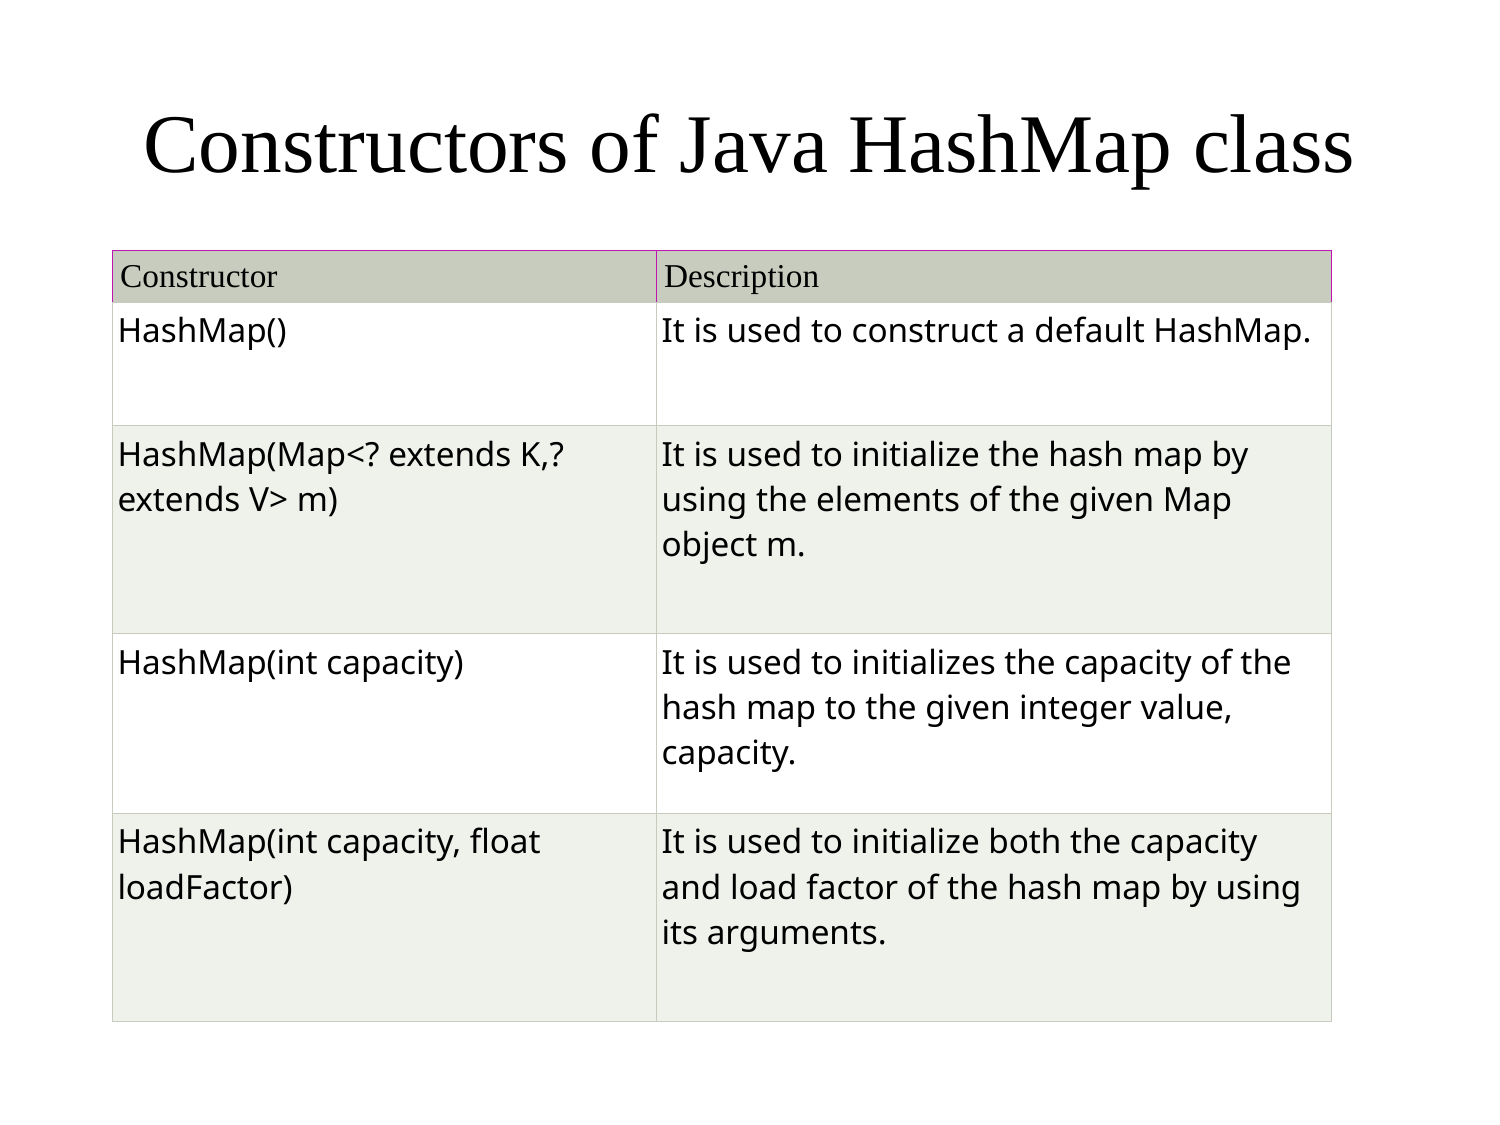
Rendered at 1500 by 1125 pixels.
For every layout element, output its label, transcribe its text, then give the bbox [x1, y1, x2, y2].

table_cell It is used to initialize the hash map by using the elements of the given Map object m. [657, 426, 1331, 633]
table_header Constructor [113, 251, 656, 302]
table_cell It is used to initializes the capacity of the hash map to the given integer value, capacity. [657, 634, 1331, 813]
table_cell HashMap(int capacity) [113, 634, 656, 813]
table_cell It is used to initialize both the capacity and load factor of the hash map by using its arguments. [657, 814, 1331, 1021]
table_cell It is used to construct a default HashMap. [657, 303, 1331, 425]
title Constructors of Java HashMap class [75, 45, 1425, 233]
table_header Description [657, 251, 1331, 302]
table_cell HashMap(int capacity, float loadFactor) [113, 814, 656, 1021]
table_cell HashMap(Map<? extends K,? extends V> m) [113, 426, 656, 633]
table_cell HashMap() [113, 303, 656, 425]
